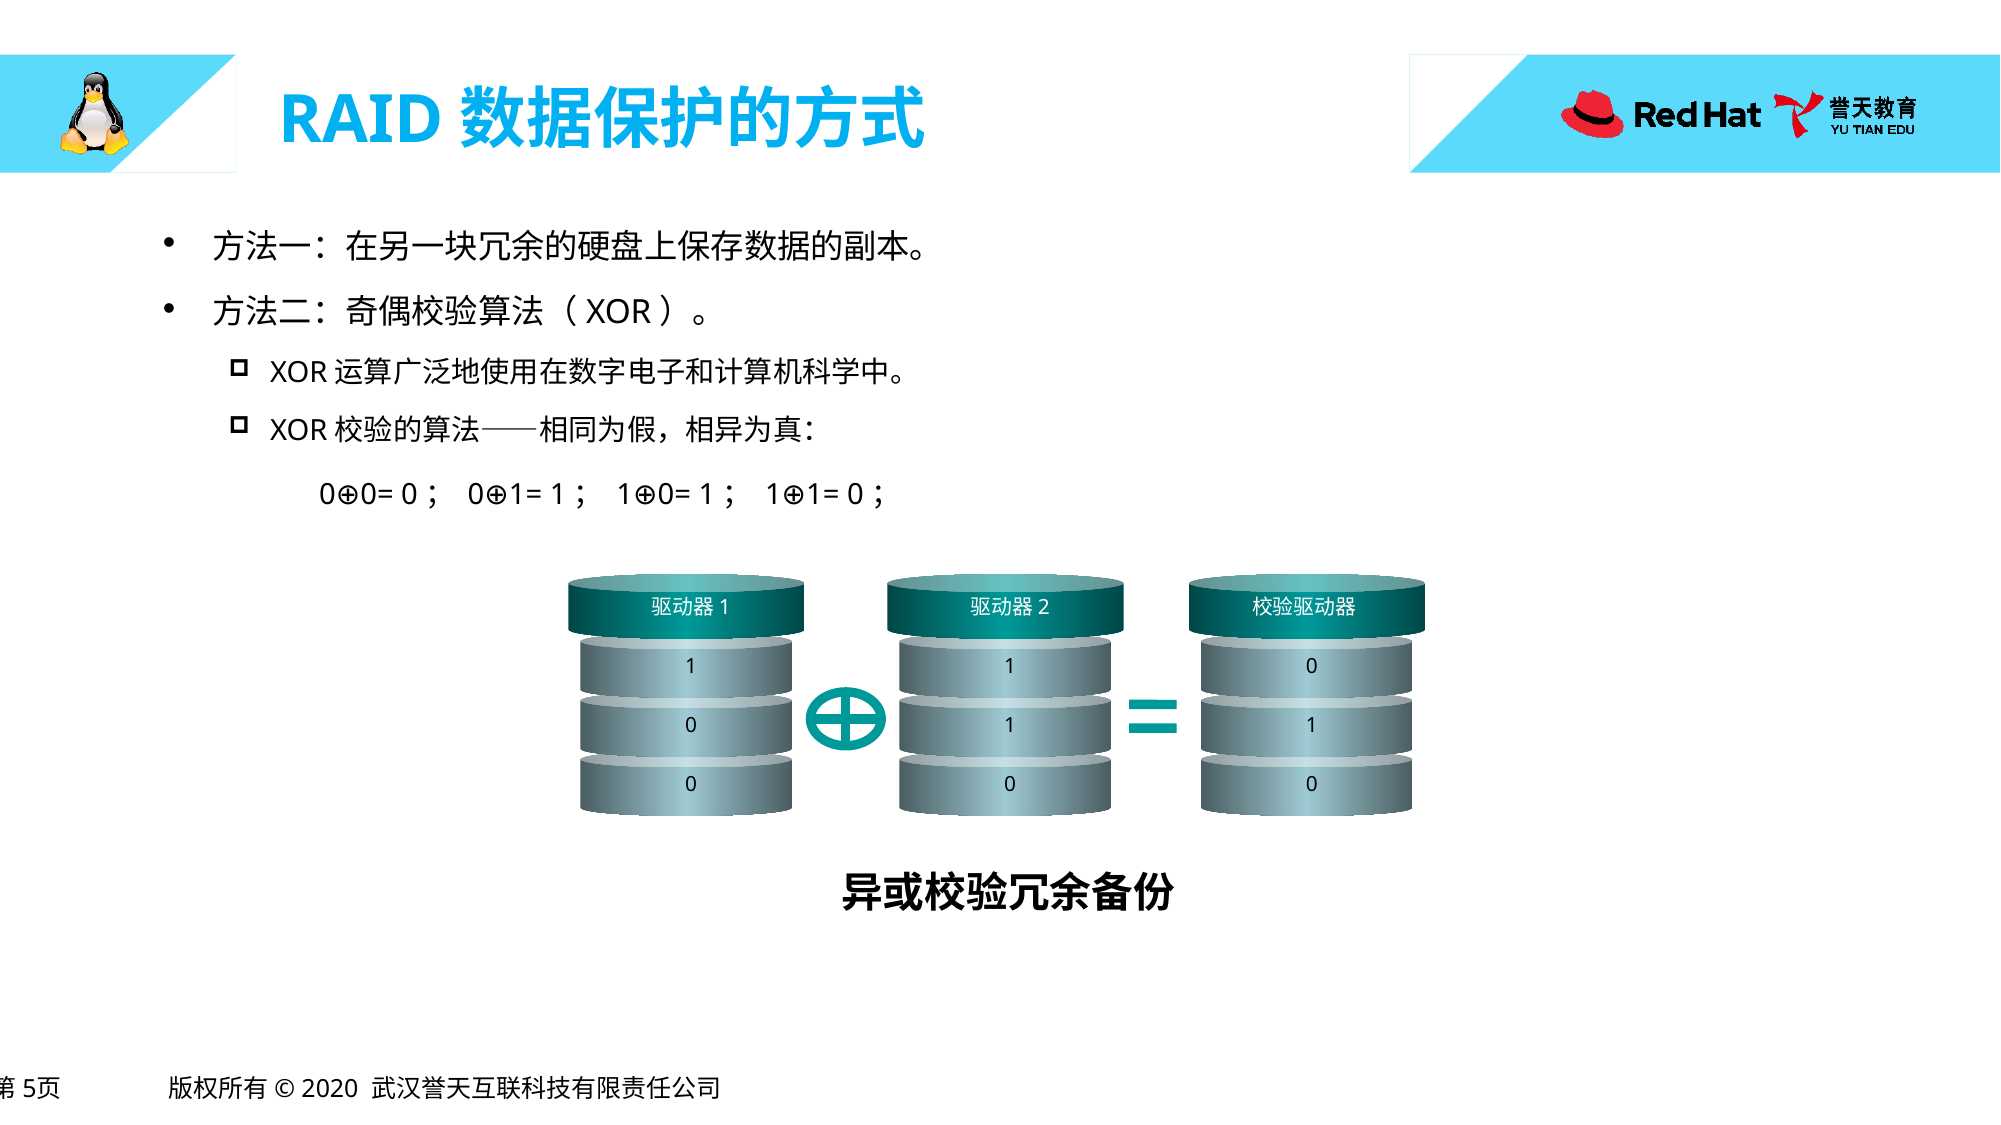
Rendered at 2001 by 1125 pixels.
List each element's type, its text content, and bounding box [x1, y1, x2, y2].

title RAID数据保护的方式 [261, 67, 1875, 173]
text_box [568, 573, 1426, 923]
picture [60, 72, 129, 155]
picture [1875, 90, 1916, 138]
list 方法一：在另一块冗余的硬盘上保存数据的副本。 方法二：奇偶校验算法（XOR）。 XOR运算广泛地使用在数字电子和计算机科学中。 XOR校验的算法——相同为假，相异为真： 0⊕0= 0； 0⊕1= 1； 1⊕0= 1； 1⊕1= 0； [149, 202, 1883, 971]
